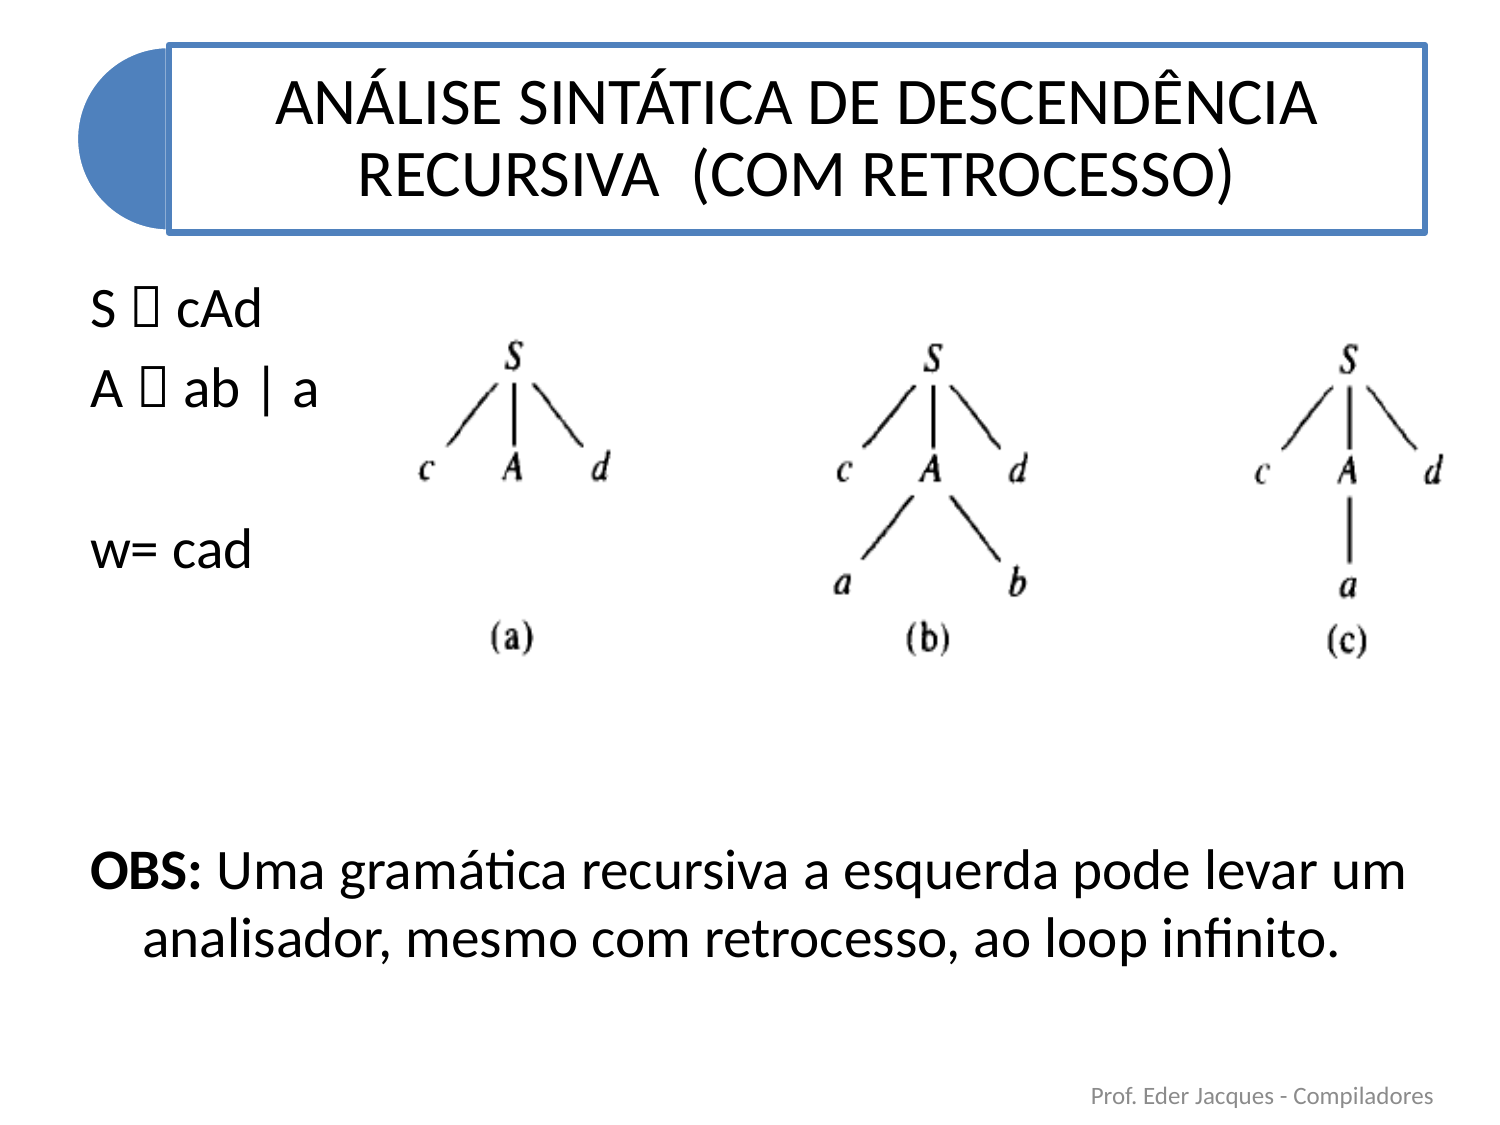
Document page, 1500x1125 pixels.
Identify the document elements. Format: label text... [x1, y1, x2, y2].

picture [407, 278, 1453, 705]
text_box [78, 48, 1425, 231]
list S  cAd A  ab | a w= cad OBS: Uma gramática recursiva a esquerda pode levar um analisador, mesmo com retrocesso, ao loop infinito. [75, 262, 1425, 1005]
text_box [399, 271, 1425, 711]
footer Prof. Eder Jacques - Compiladores [1025, 1065, 1500, 1125]
